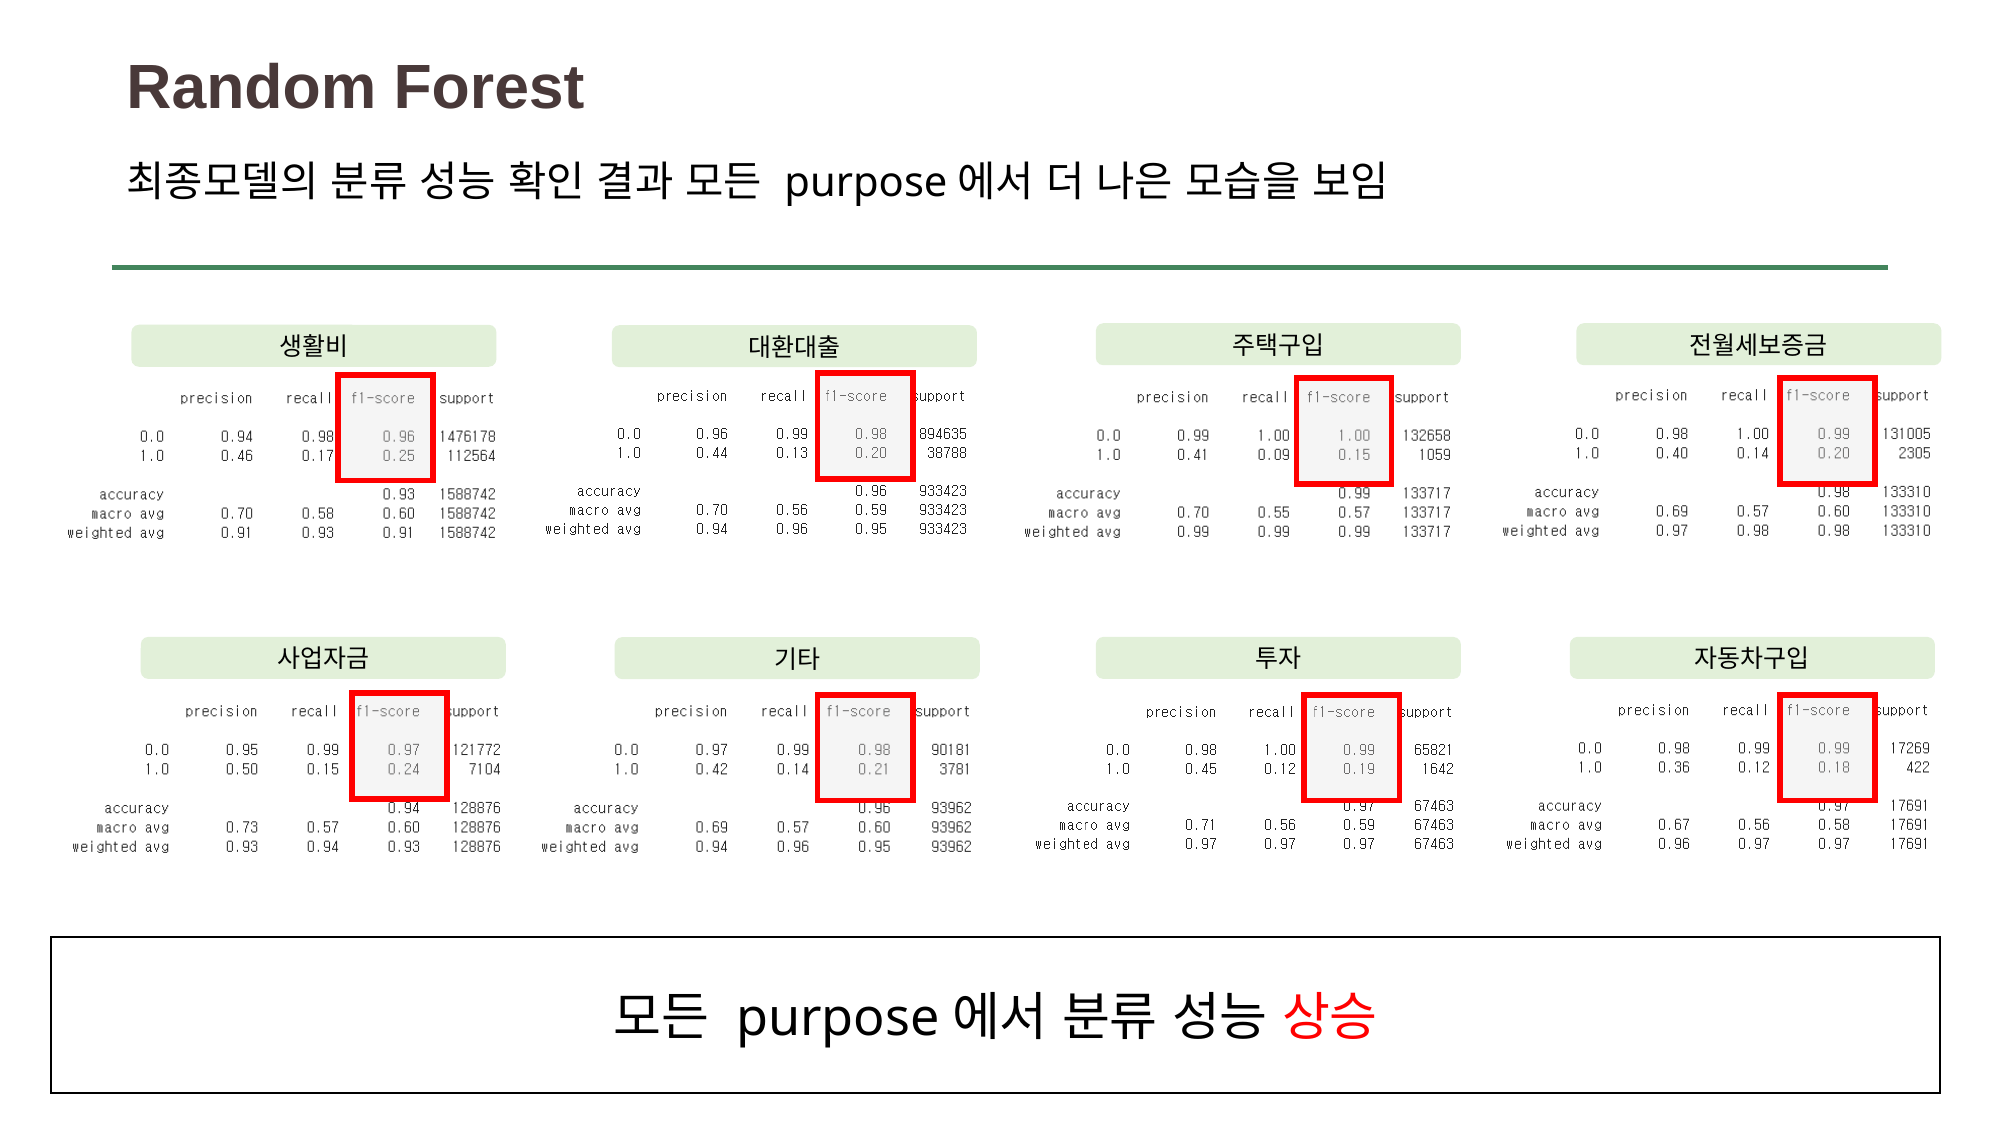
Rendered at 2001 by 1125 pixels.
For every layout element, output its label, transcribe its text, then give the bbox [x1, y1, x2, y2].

picture [1009, 700, 1468, 859]
picture [535, 701, 979, 858]
text_box [1779, 377, 1876, 383]
picture [62, 700, 506, 858]
text_box 최종모델의 분류 성능 확인 결과 모든 purpose에서 더 나은 모습을 보임 [111, 147, 1894, 213]
text_box [1295, 377, 1393, 384]
text_box 모든 purpose에서 분류 성능 상승 [50, 936, 1941, 1094]
picture [62, 384, 506, 545]
picture [1017, 383, 1461, 547]
text_box 대환대출 [611, 325, 977, 368]
text_box 자동차구입 [1569, 636, 1935, 679]
picture [518, 383, 982, 545]
picture [1497, 696, 1941, 858]
text_box [817, 372, 914, 383]
text_box 투자 [1095, 636, 1461, 679]
text_box [351, 692, 448, 700]
text_box 사업자금 [140, 636, 506, 679]
picture [1483, 383, 1941, 545]
text_box 주택구입 [1095, 323, 1461, 366]
text_box 전월세보증금 [1576, 323, 1942, 366]
text_box Random Forest [111, 38, 1337, 129]
text_box [337, 374, 434, 384]
text_box 기타 [614, 637, 980, 680]
text_box [817, 694, 914, 701]
text_box 생활비 [131, 324, 497, 367]
text_box [1303, 694, 1401, 700]
